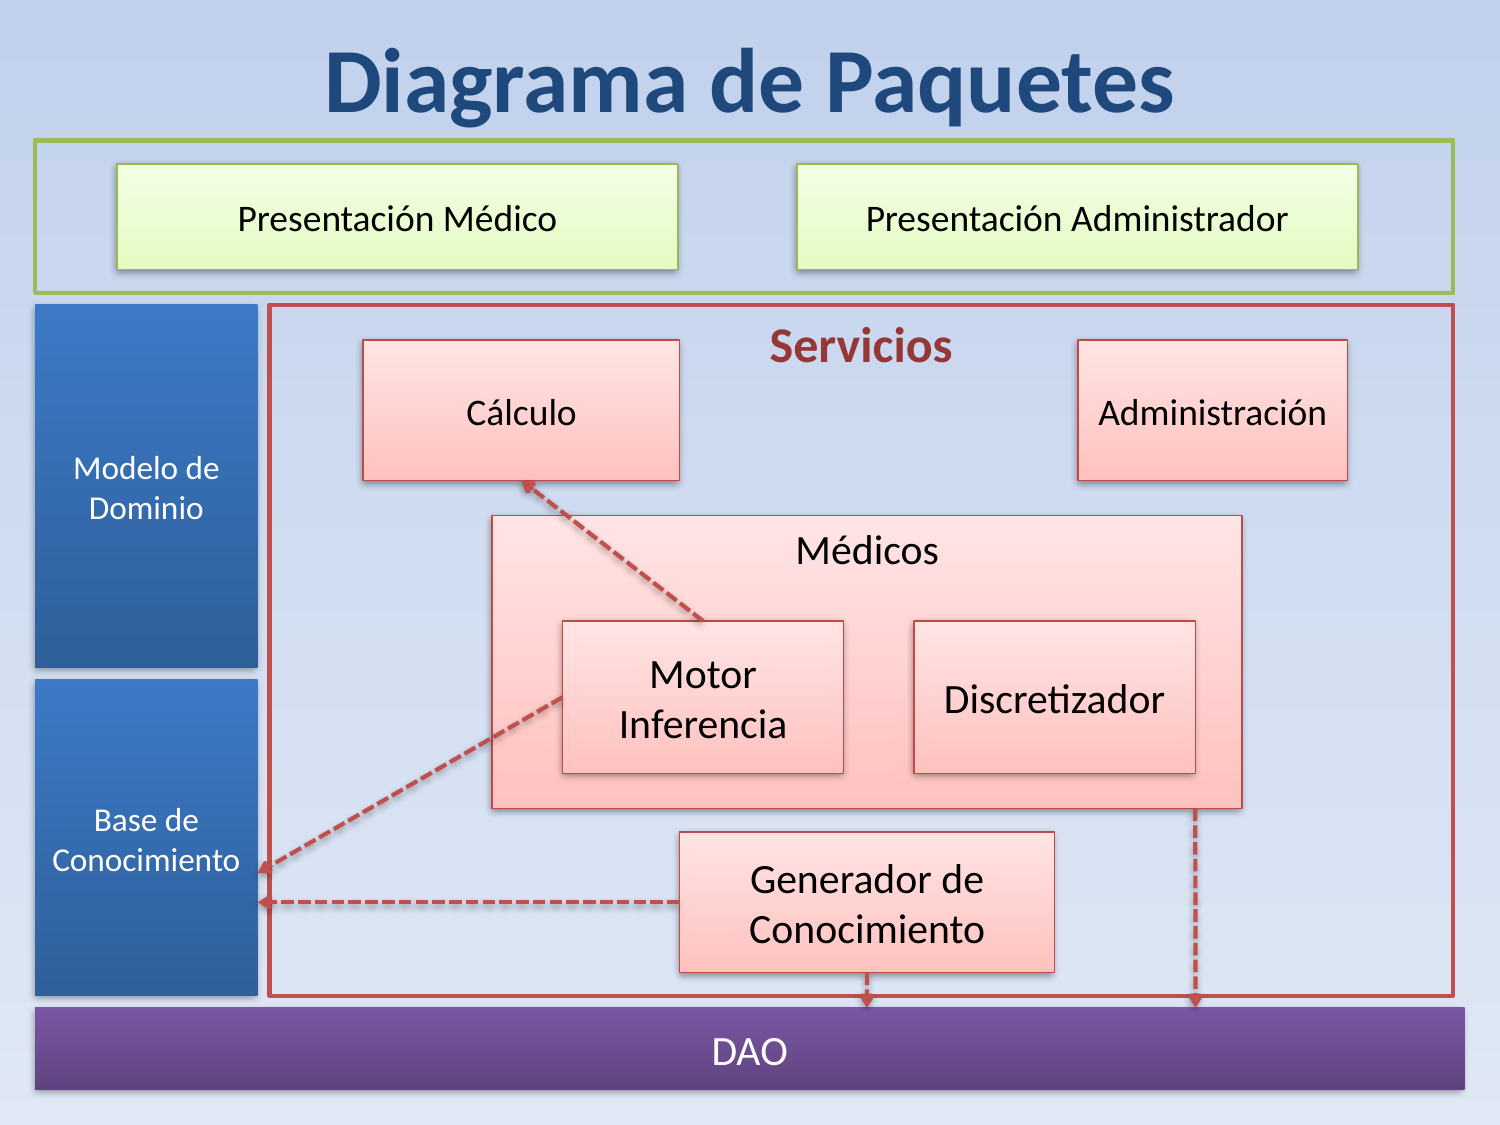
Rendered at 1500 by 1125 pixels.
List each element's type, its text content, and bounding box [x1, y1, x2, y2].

text_box Modelo de Dominio [35, 304, 258, 668]
text_box Servicios [269, 304, 1453, 380]
text_box Presentación Administrador [796, 163, 1359, 270]
text_box Presentación Médico [116, 163, 679, 270]
text_box [33, 138, 1455, 295]
text_box Cálculo [362, 380, 680, 481]
text_box [267, 303, 1455, 998]
text_box Base de Conocimiento [35, 679, 258, 996]
text_box DAO [35, 1007, 1465, 1090]
text_box Administración [1077, 380, 1348, 481]
text_box Discretizador [913, 620, 1196, 774]
text_box Motor Inferencia [562, 620, 844, 774]
text_box Generador de Conocimiento [679, 831, 1055, 973]
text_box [257, 696, 563, 874]
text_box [541, 459, 683, 642]
text_box Diagrama de Paquetes [112, 0, 1388, 153]
